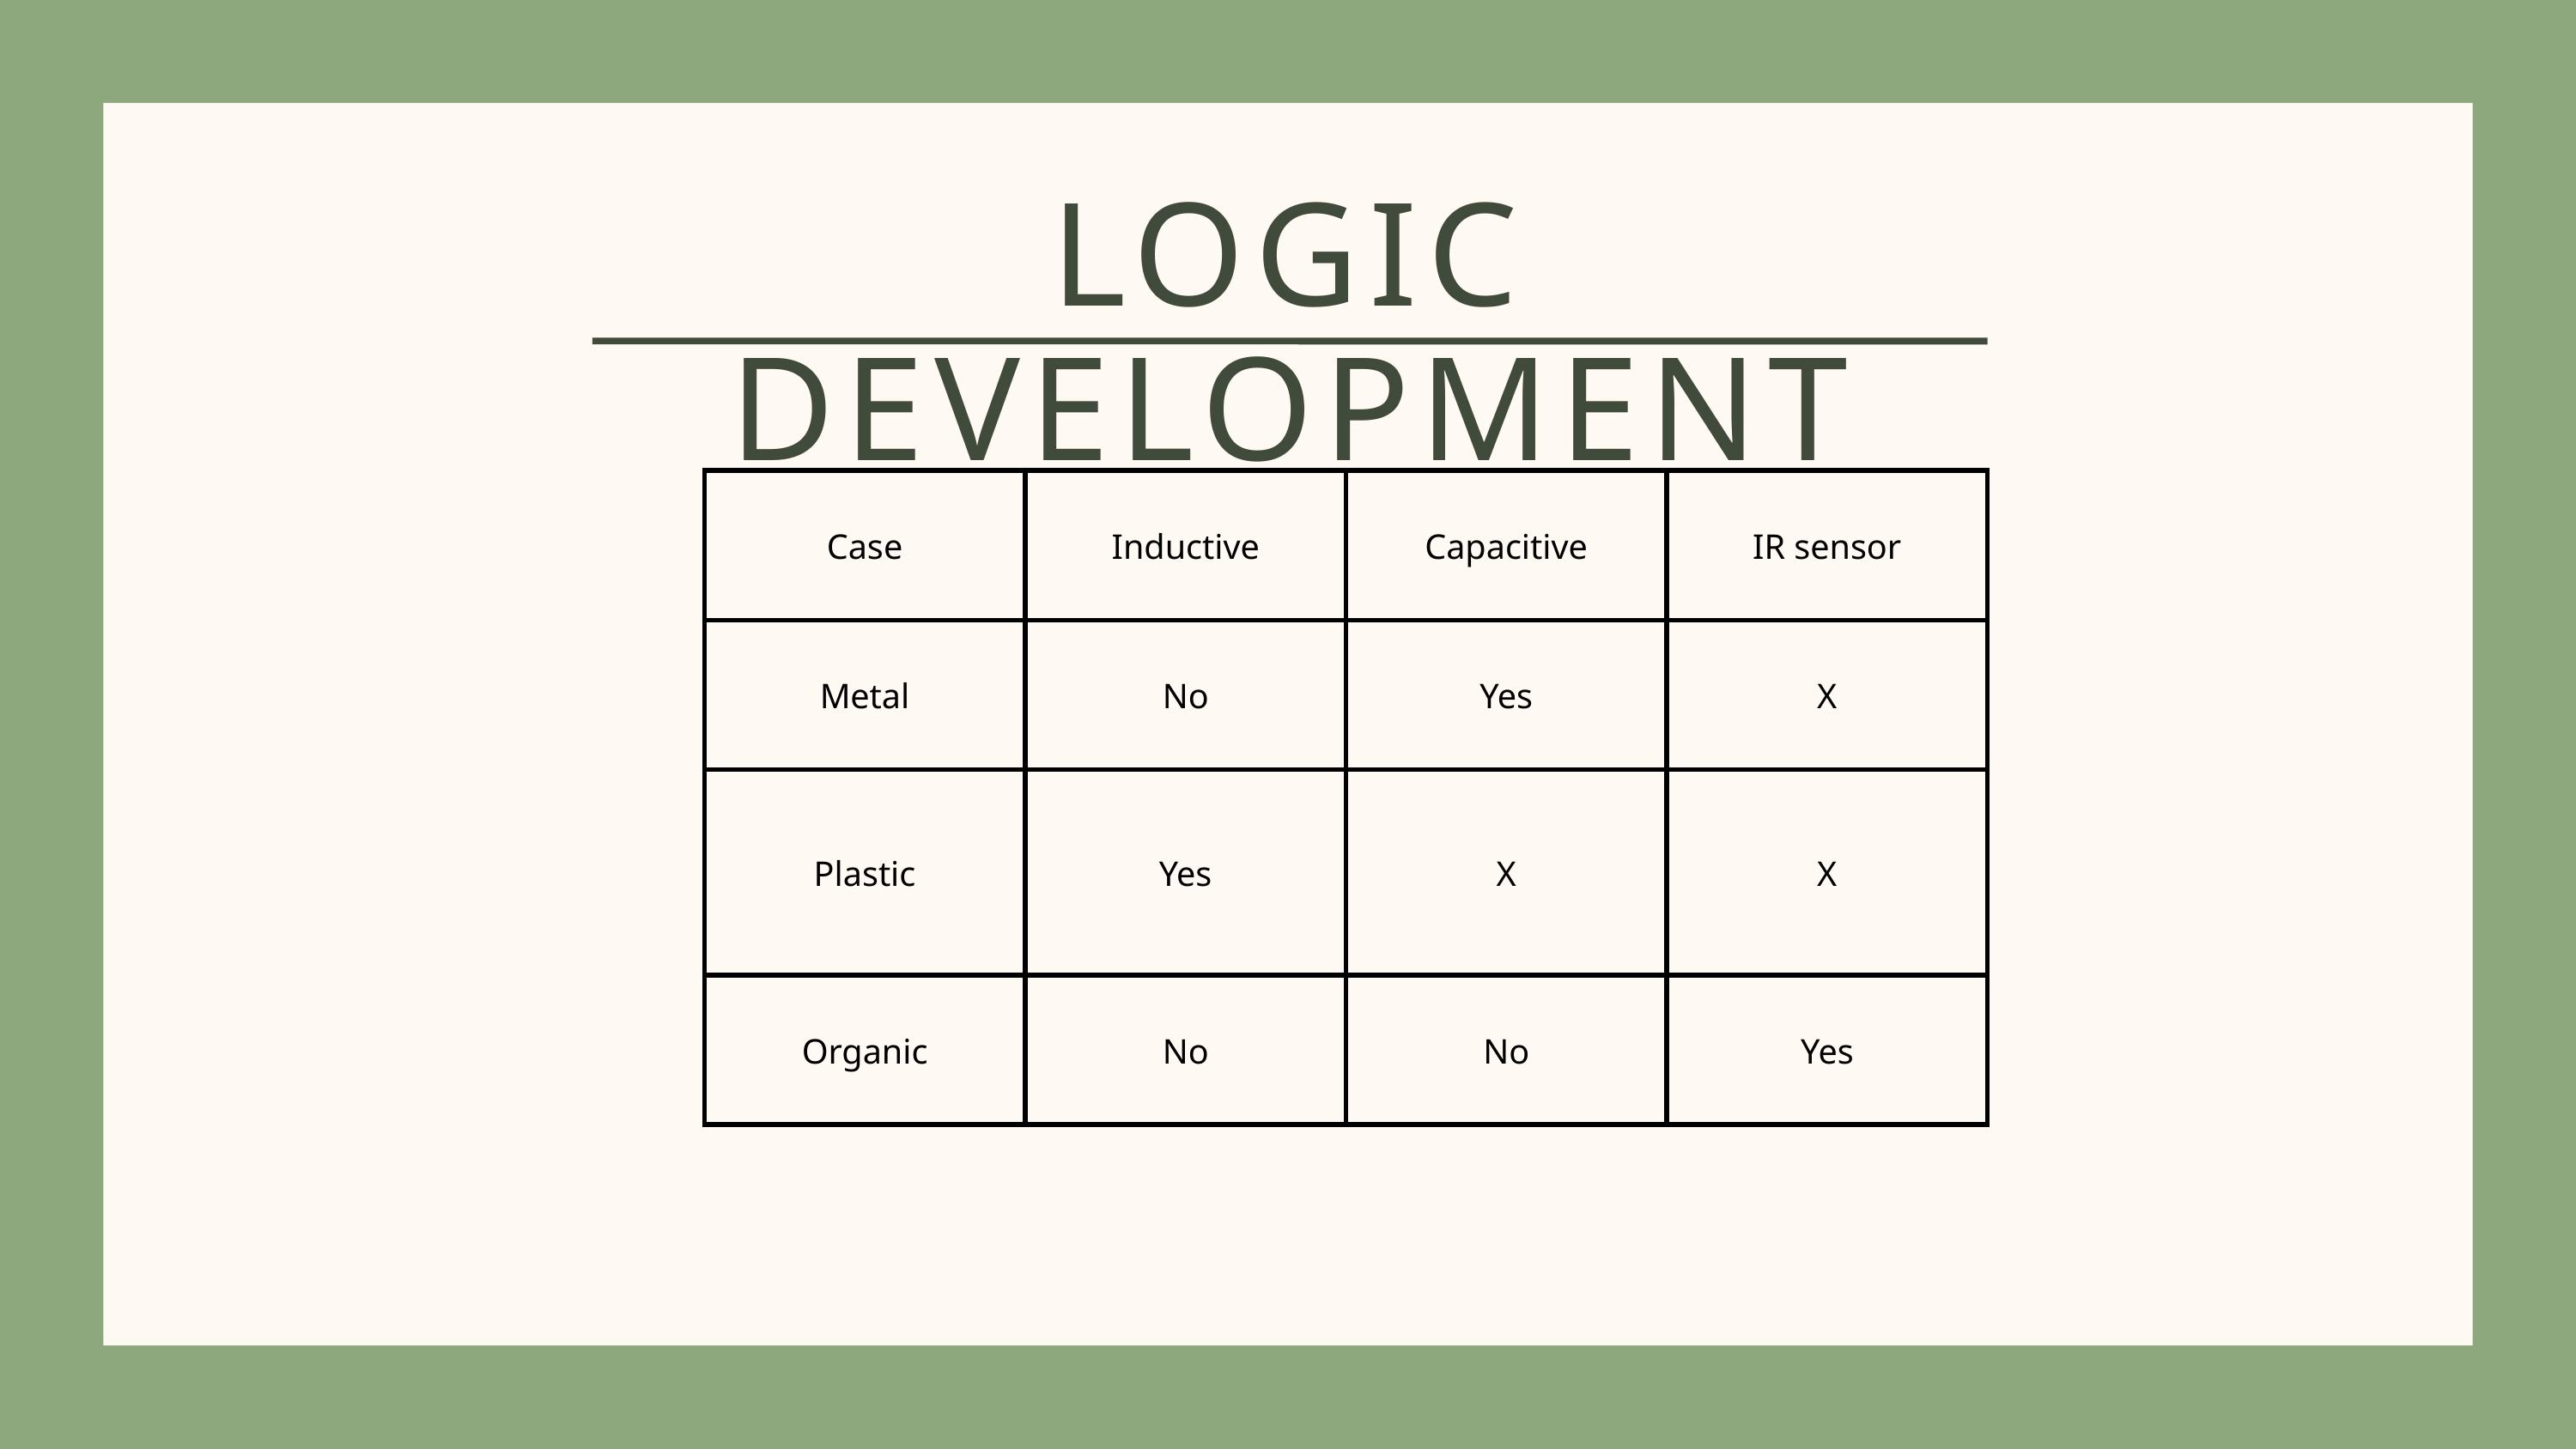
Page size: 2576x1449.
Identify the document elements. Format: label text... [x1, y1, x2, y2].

table_cell Metal [707, 622, 1023, 767]
table_header Case [707, 473, 1023, 618]
table_cell Yes [1669, 978, 1985, 1122]
text_box LOGIC DEVELOPMENT [468, 179, 2111, 489]
table_cell X [1669, 772, 1985, 973]
text_box [103, 102, 2473, 1346]
table_cell Organic [707, 978, 1023, 1122]
table_cell No [1028, 978, 1344, 1122]
table_cell No [1028, 622, 1344, 767]
table_header Capacitive [1348, 473, 1664, 618]
table_header Inductive [1028, 473, 1344, 618]
table_cell Yes [1028, 772, 1344, 973]
table_cell No [1348, 978, 1664, 1122]
table_cell X [1669, 622, 1985, 767]
table_cell X [1348, 772, 1664, 973]
table_cell Yes [1348, 622, 1664, 767]
table_header IR sensor [1669, 473, 1985, 618]
table_cell Plastic [707, 772, 1023, 973]
